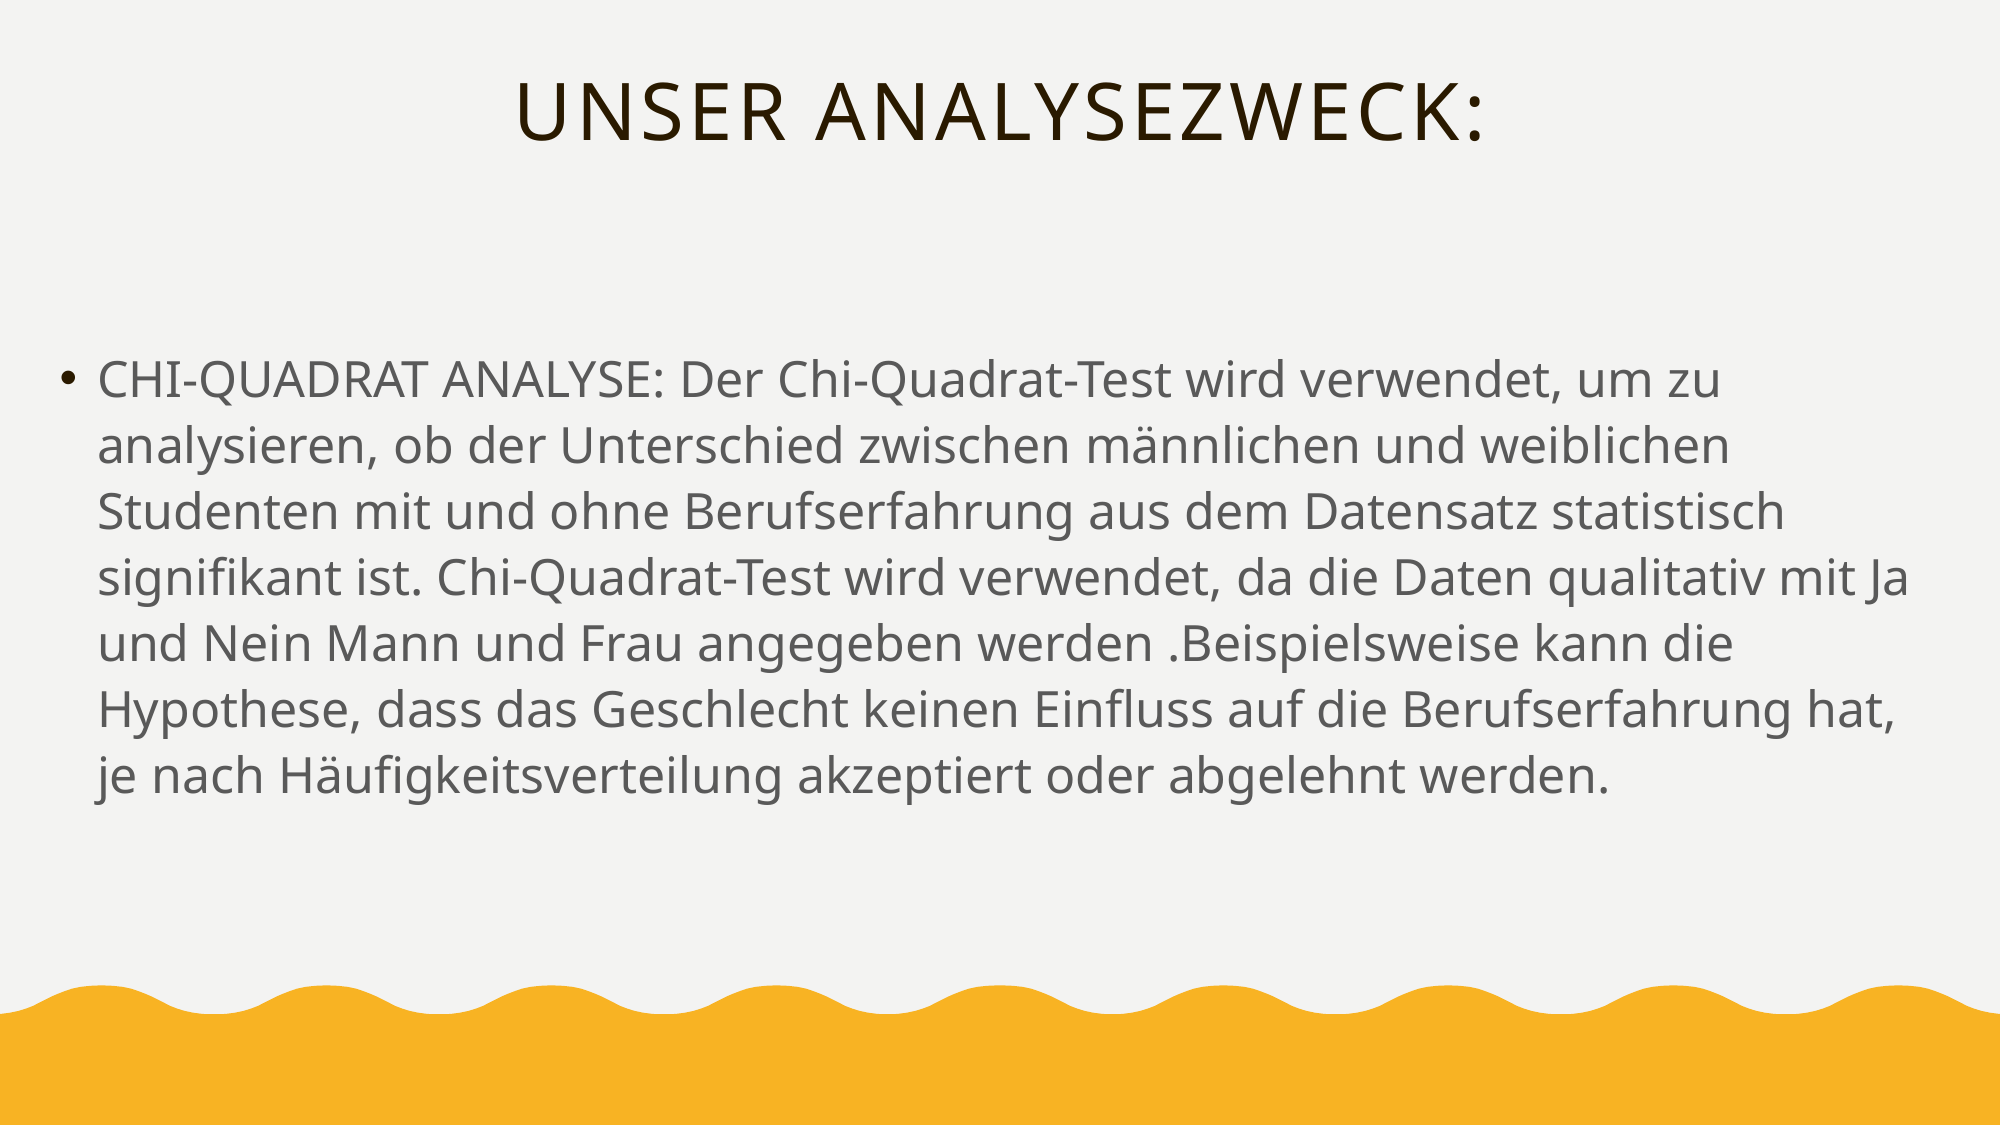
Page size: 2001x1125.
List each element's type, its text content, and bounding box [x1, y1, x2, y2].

list CHI-QUADRAT ANALYSE: Der Chi-Quadrat-Test wird verwendet, um zu analysieren, ob der Unterschied zwischen männlichen und weiblichen Studenten mit und ohne Berufserfahrung aus dem Datensatz statistisch signifikant ist. Chi-Quadrat-Test wird verwendet, da die Daten qualitativ mit Ja und Nein Mann und Frau angegeben werden .Beispielsweise kann die Hypothese, dass das Geschlecht keinen Einfluss auf die Berufserfahrung hat, je nach Häufigkeitsverteilung akzeptiert oder abgelehnt werden. [44, 334, 1956, 971]
text_box [0, 984, 2000, 1125]
title Unser Analysezweck: [125, 62, 1875, 165]
text_box [0, 0, 2000, 1013]
